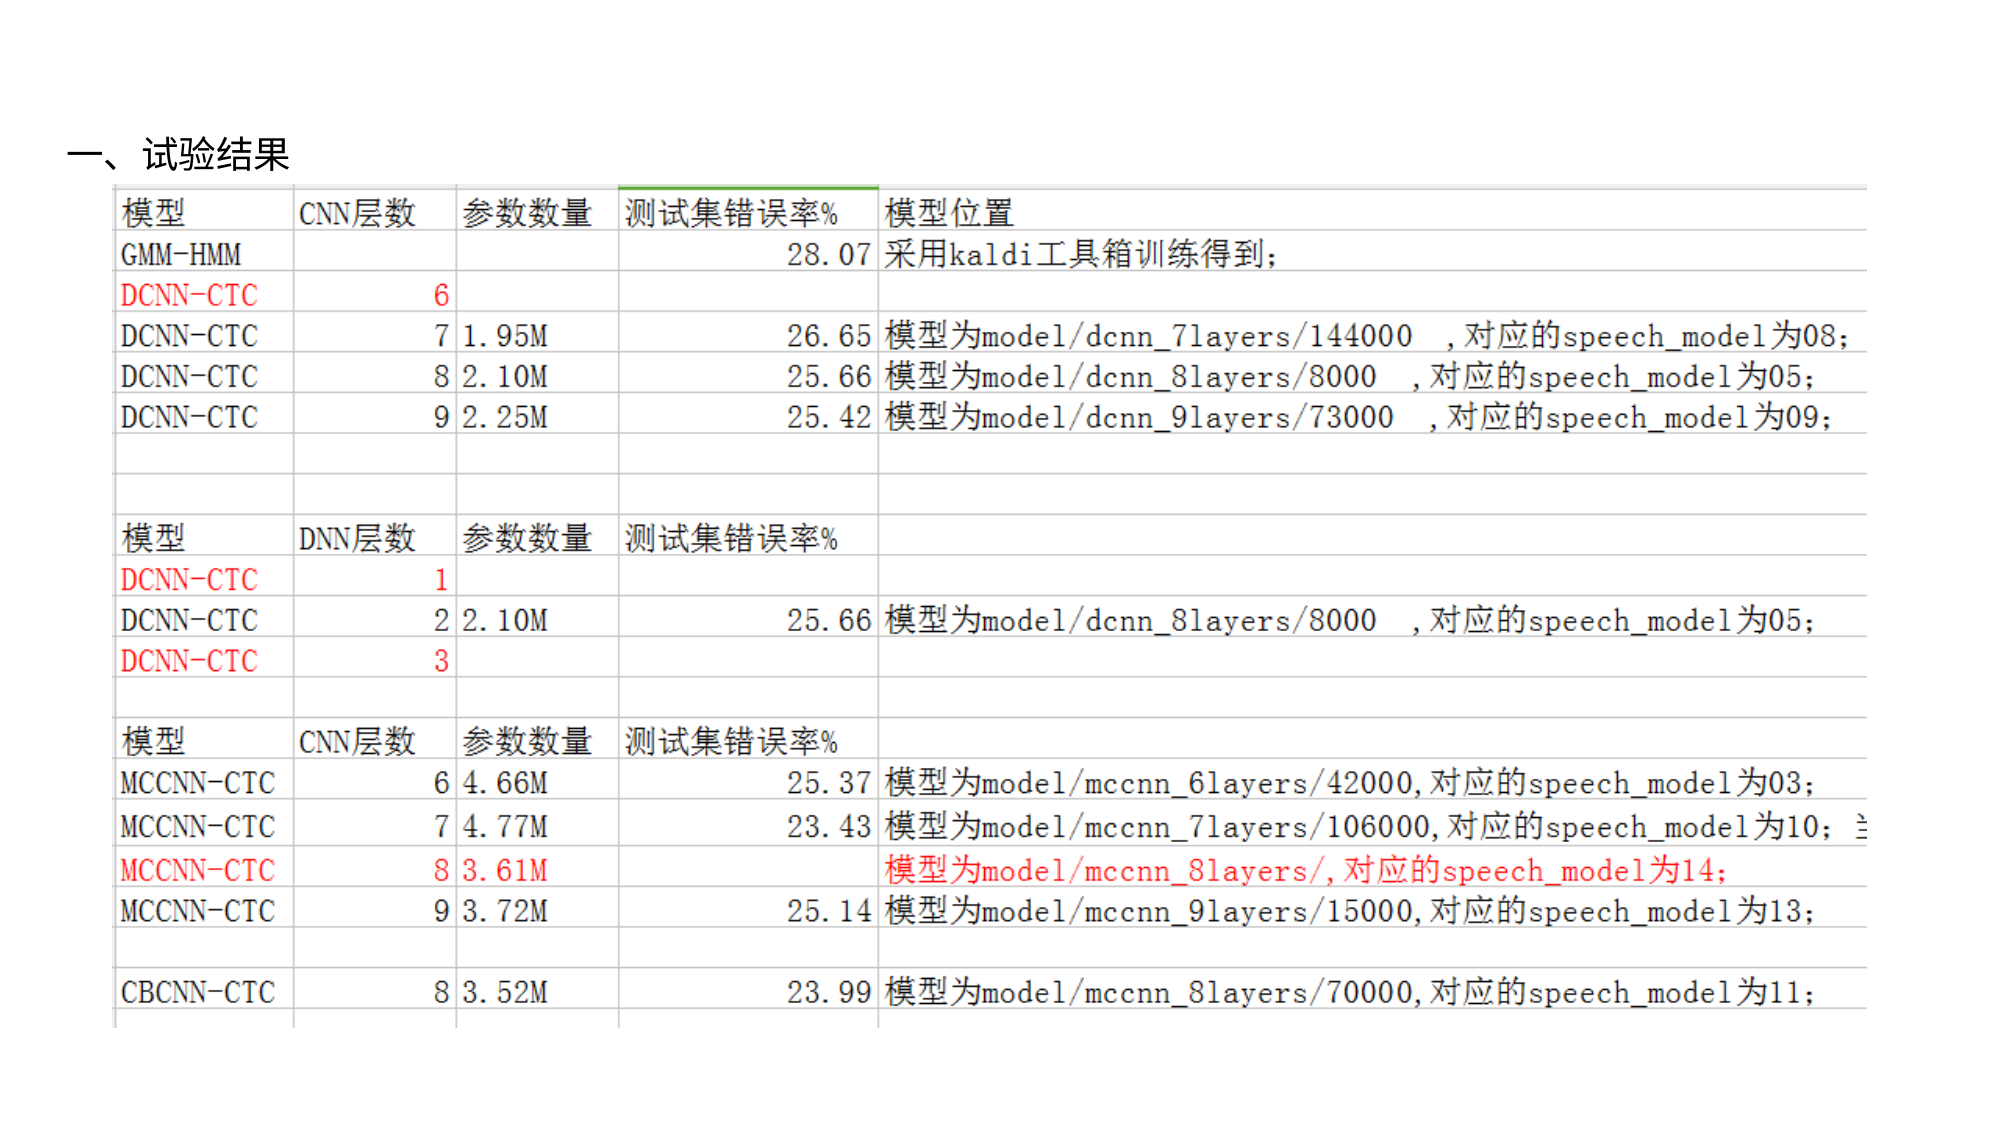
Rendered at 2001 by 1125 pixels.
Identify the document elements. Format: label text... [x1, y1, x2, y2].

picture [112, 184, 1867, 1028]
text_box 一、试验结果 [51, 123, 1570, 184]
